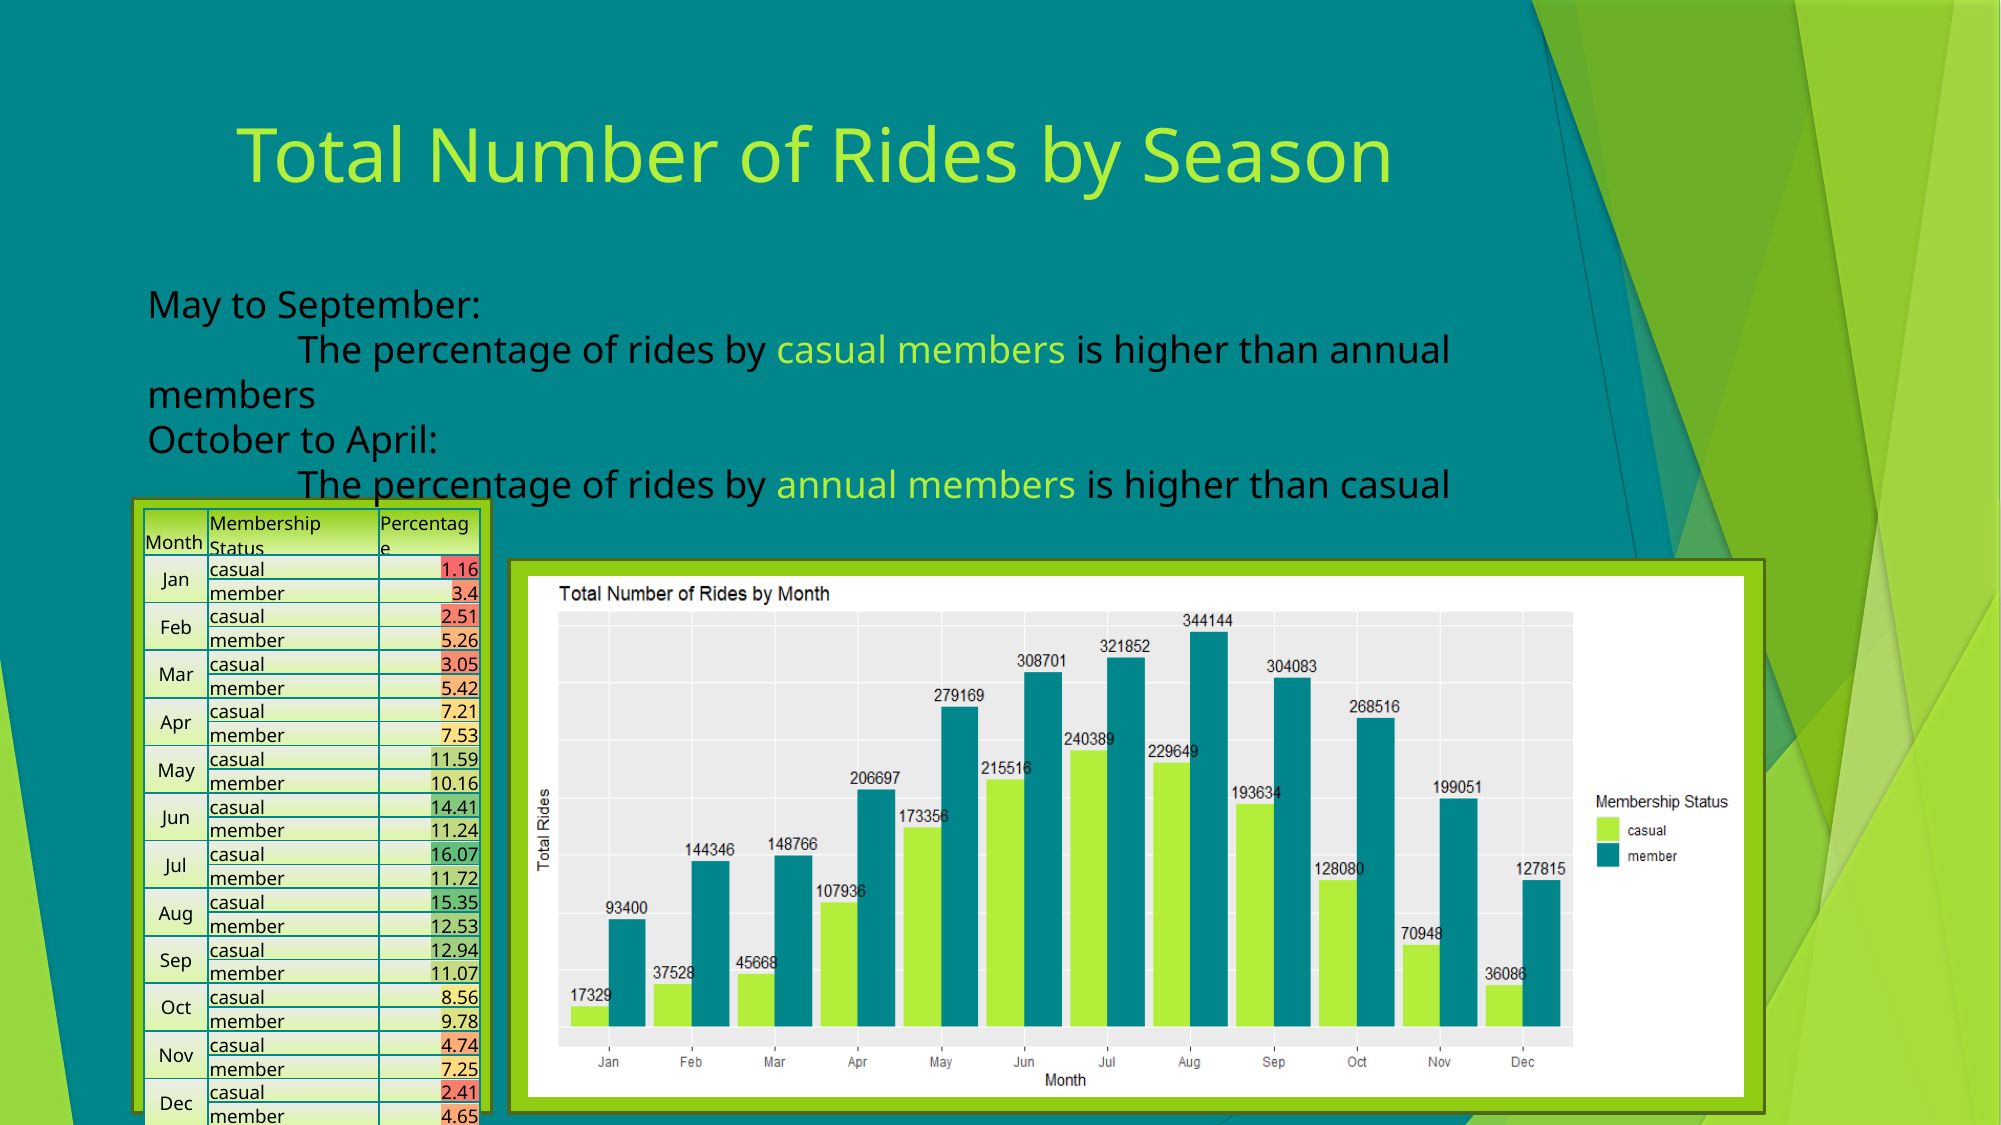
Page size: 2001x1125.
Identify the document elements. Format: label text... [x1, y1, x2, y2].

table_cell 7.53 [380, 722, 479, 745]
table_cell casual [209, 746, 378, 768]
table_header Month [145, 510, 207, 554]
title Total Number of Rides by Season [111, 99, 1522, 317]
table_cell 16.07 [380, 841, 479, 864]
table_cell 5.26 [380, 627, 479, 649]
table_cell 7.21 [380, 699, 479, 721]
table_cell Aug [145, 889, 207, 935]
table_cell casual [209, 699, 378, 721]
text_box [131, 497, 143, 1115]
table_cell 2.41 [380, 1079, 479, 1101]
table_cell Nov [145, 1032, 207, 1078]
table_cell member [209, 1056, 378, 1078]
table_header Membership Status [209, 510, 378, 554]
table_cell casual [209, 889, 378, 911]
table_cell 11.24 [380, 818, 479, 840]
table_cell casual [209, 651, 378, 673]
table_cell Feb [145, 603, 207, 649]
table_cell Apr [145, 699, 207, 745]
text_box [481, 603, 493, 1115]
text_box [507, 558, 1766, 1115]
table_cell casual [209, 794, 378, 816]
table_header Percentage [380, 510, 479, 554]
table_cell Dec [145, 1079, 207, 1125]
table_cell 3.4 [380, 580, 479, 602]
table_cell Mar [145, 651, 207, 697]
table_cell Jul [145, 841, 207, 887]
table_cell 3.05 [380, 651, 479, 673]
table_cell member [209, 627, 378, 649]
table_cell casual [209, 1079, 378, 1101]
table_cell 2.51 [380, 603, 479, 626]
table_cell 11.07 [380, 960, 479, 982]
table_cell member [209, 770, 378, 792]
table_cell Oct [145, 984, 207, 1030]
table_cell member [209, 865, 378, 887]
table_cell casual [209, 841, 378, 864]
table_cell 15.35 [380, 889, 479, 911]
table_cell member [209, 960, 378, 982]
table_cell 14.41 [380, 794, 479, 816]
table_cell 9.78 [380, 1008, 479, 1030]
table_cell 5.42 [380, 675, 479, 697]
table_cell 12.94 [380, 937, 479, 959]
table_cell 12.53 [380, 913, 479, 935]
table_cell casual [209, 937, 378, 959]
text_box May to September: The percentage of rides by casual members is higher than annual members October to April: The percentage of rides by annual members is higher than casual riders [132, 273, 1522, 603]
picture [527, 576, 1744, 1098]
table_cell May [145, 746, 207, 792]
table_cell member [209, 722, 378, 745]
table_cell 11.72 [380, 865, 479, 887]
table_cell casual [209, 984, 378, 1006]
table_cell member [209, 913, 378, 935]
table_cell casual [209, 556, 378, 578]
table_cell member [209, 1008, 378, 1030]
table_cell 10.16 [380, 770, 479, 792]
table_cell 11.59 [380, 746, 479, 768]
table_cell 1.16 [380, 556, 479, 578]
table_cell Jan [145, 556, 207, 602]
table_cell 4.74 [380, 1032, 479, 1054]
table_cell Jun [145, 794, 207, 840]
table_cell 8.56 [380, 984, 479, 1006]
table_cell member [209, 675, 378, 697]
table_cell member [209, 1103, 378, 1125]
table_cell 4.65 [380, 1103, 479, 1125]
table_cell casual [209, 603, 378, 626]
table_cell member [209, 818, 378, 840]
table_cell member [209, 580, 378, 602]
table_cell casual [209, 1032, 378, 1054]
table_cell Sep [145, 937, 207, 982]
table_cell 7.25 [380, 1056, 479, 1078]
